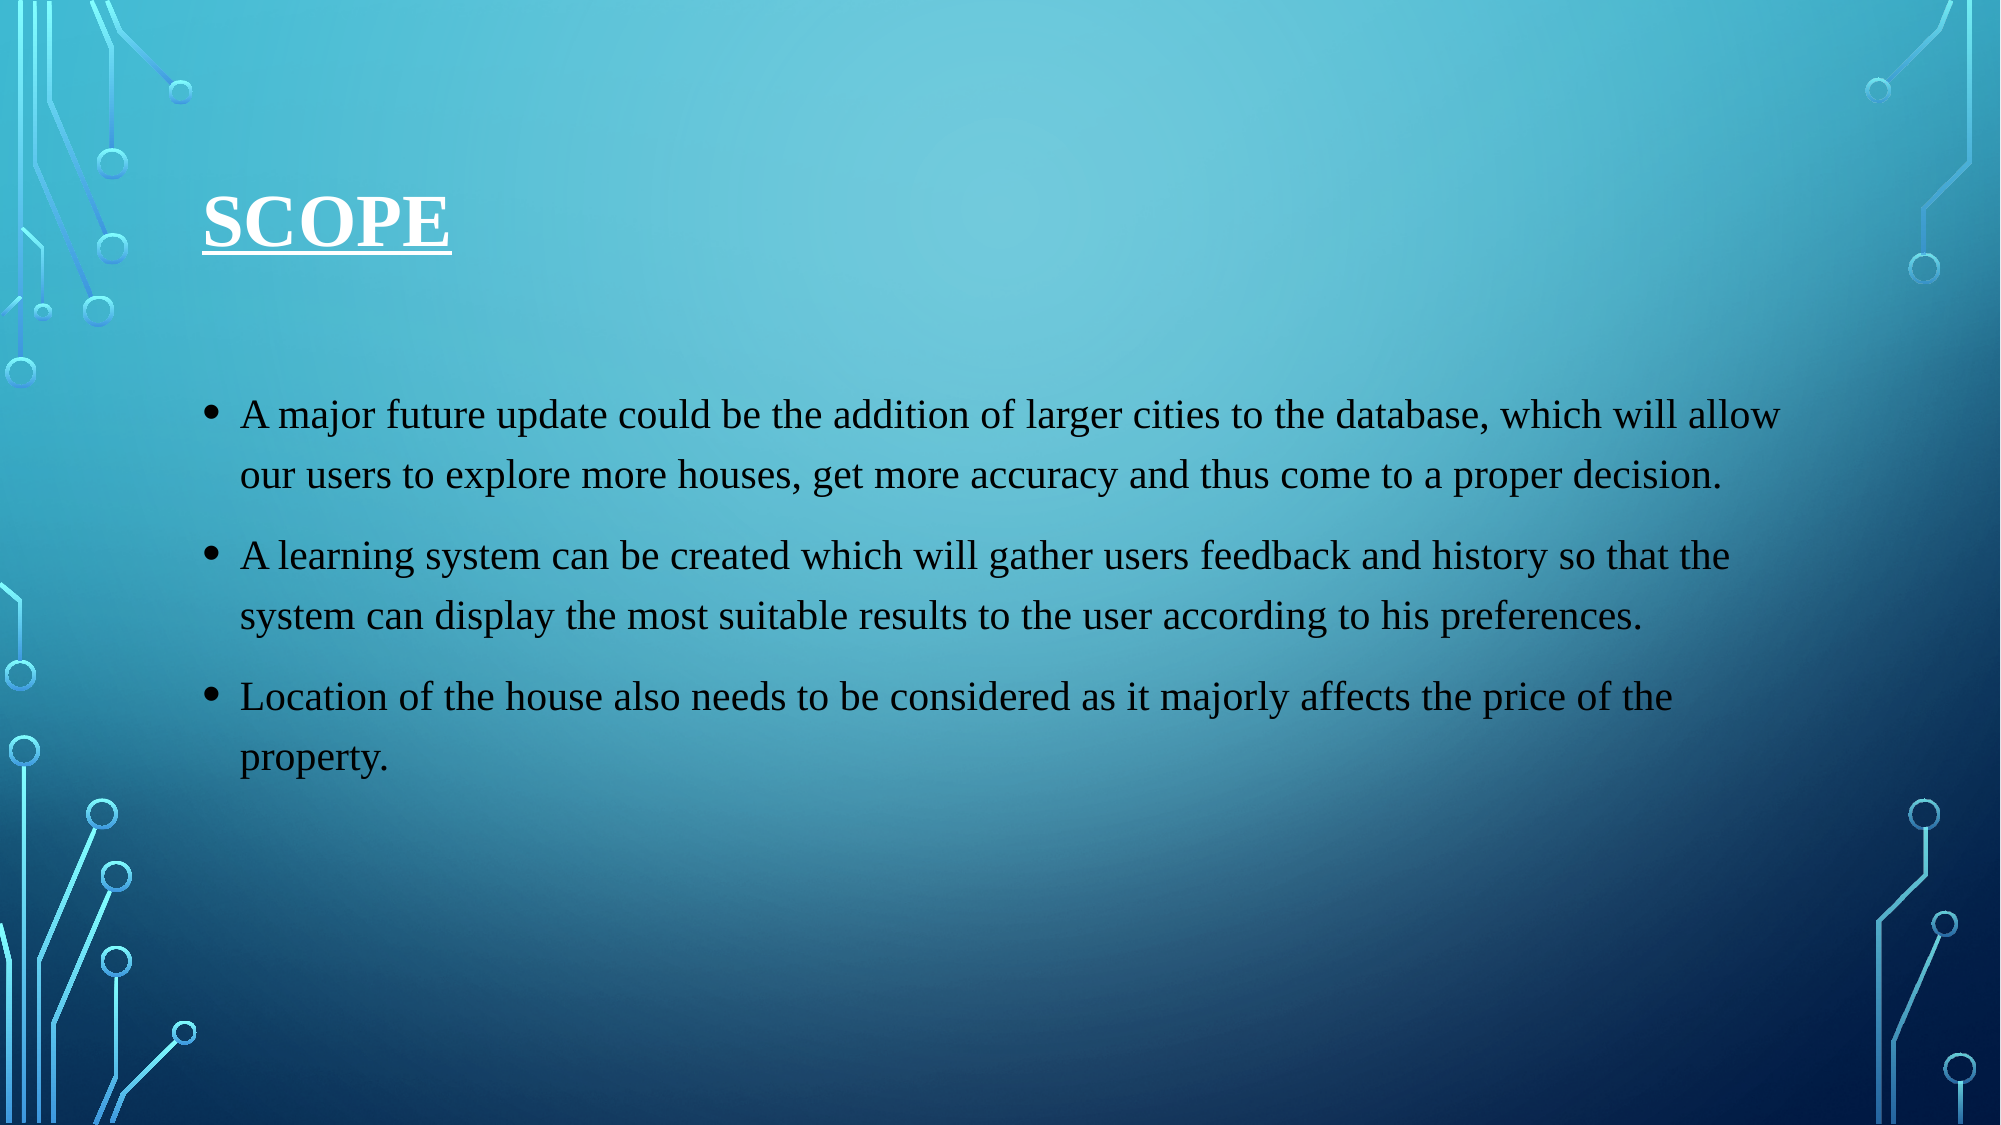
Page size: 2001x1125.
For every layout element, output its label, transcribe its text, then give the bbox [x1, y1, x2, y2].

title Scope [187, 101, 1813, 344]
list A major future update could be the addition of larger cities to the database, which will allow our users to explore more houses, get more accuracy and thus come to a proper decision. A learning system can be created which will gather users feedback and history so that the system can display the most suitable results to the user according to his preferences. Location of the house also needs to be considered as it majorly affects the price of the property. [187, 369, 1813, 950]
